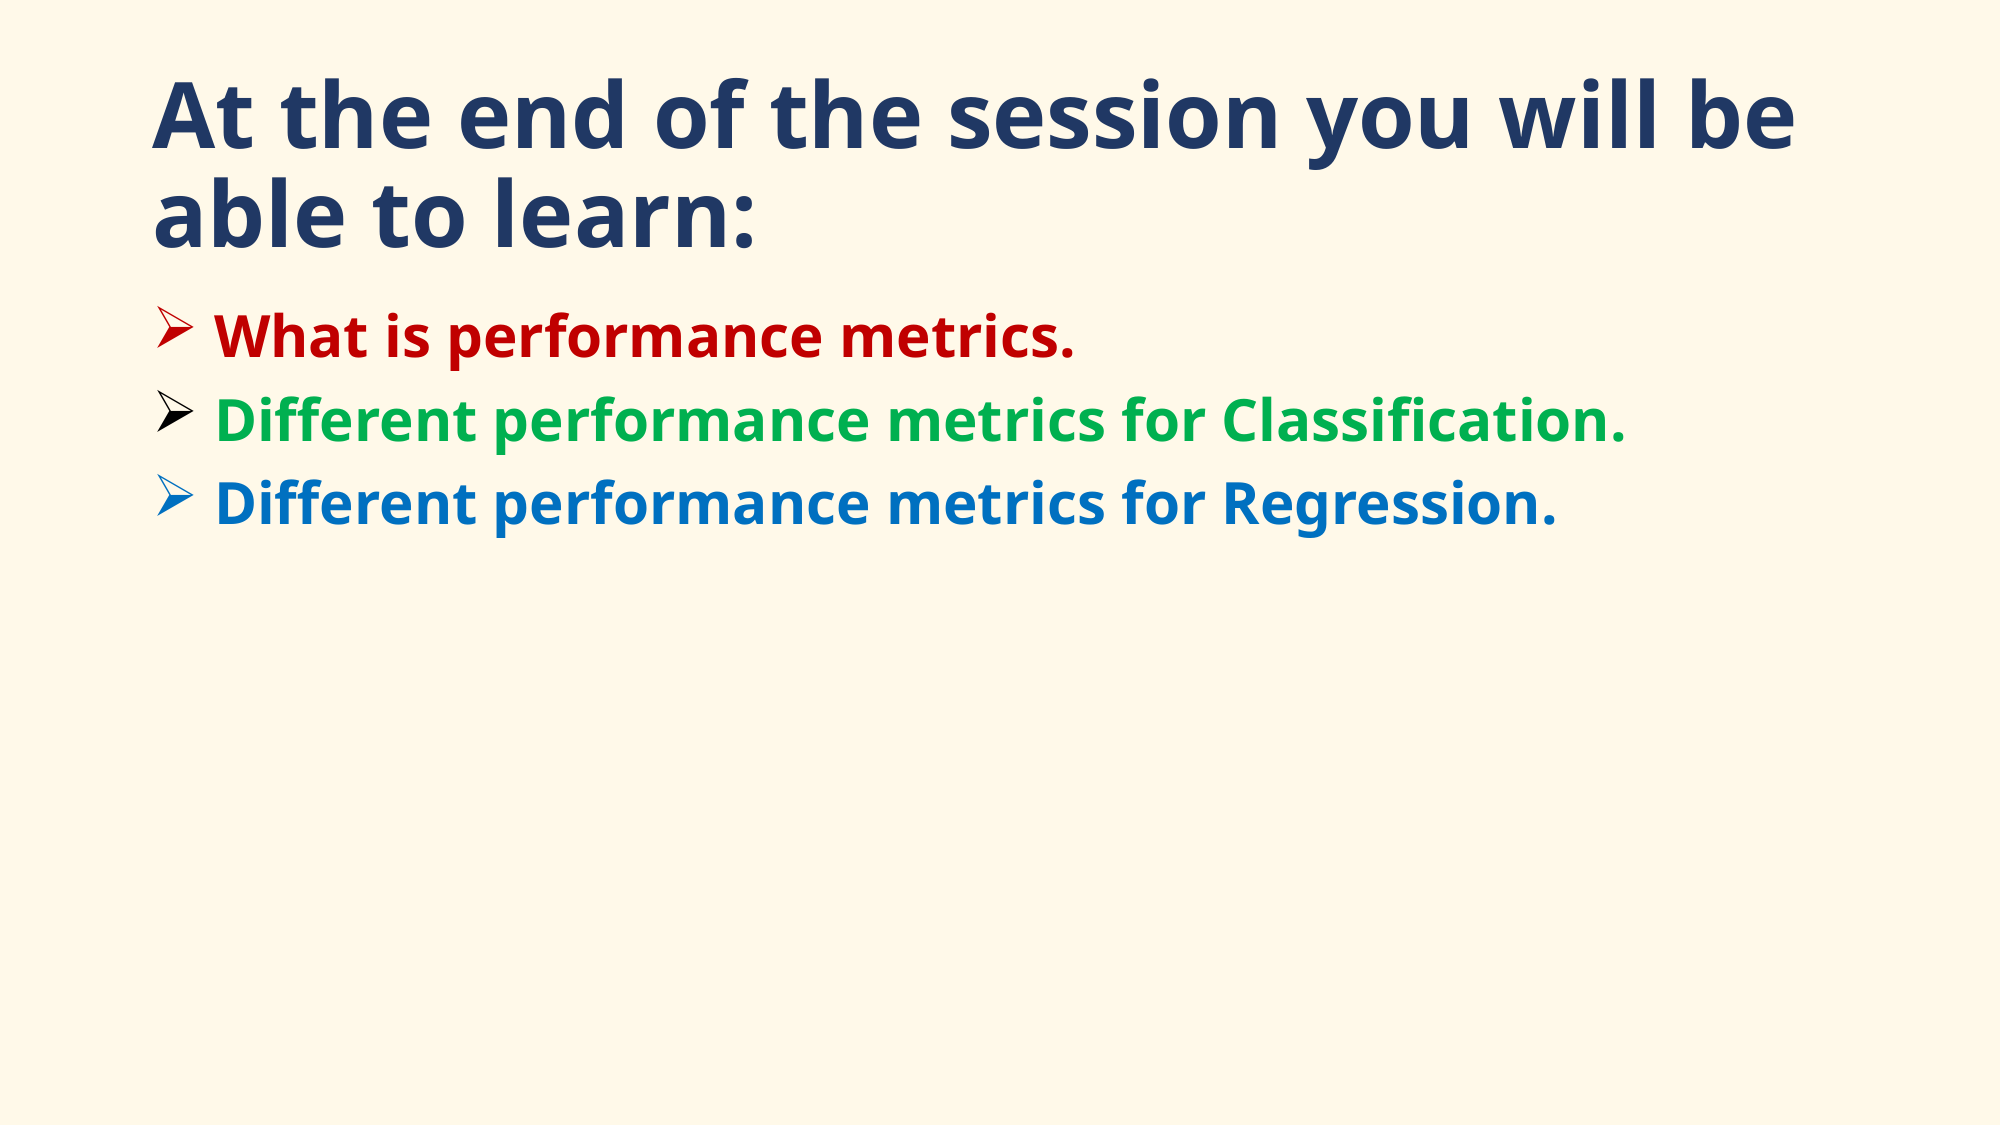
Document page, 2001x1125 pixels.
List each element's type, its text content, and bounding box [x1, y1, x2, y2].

list What is performance metrics. Different performance metrics for Classification. Different performance metrics for Regression. [137, 299, 1863, 1014]
title At the end of the session you will be able to learn: [137, 59, 1863, 278]
